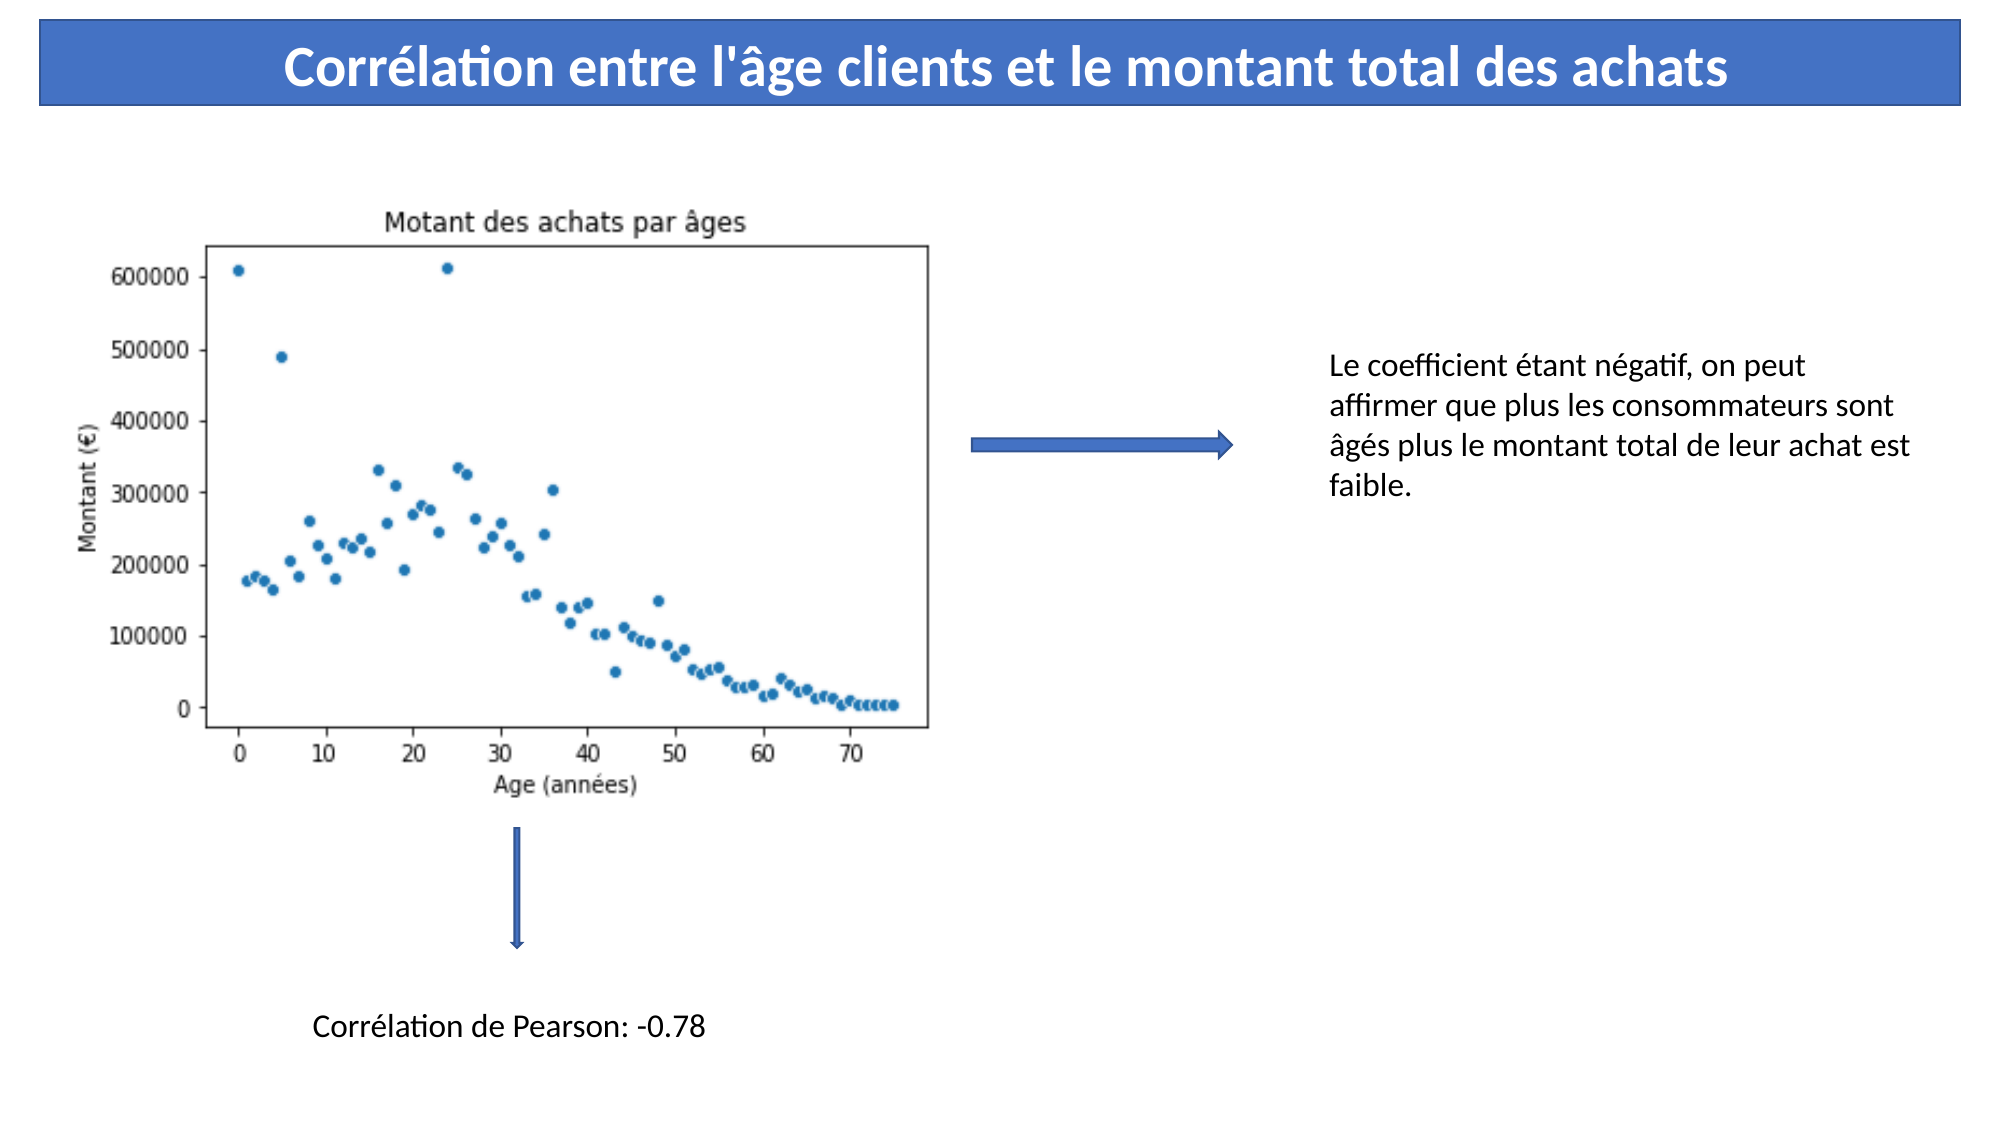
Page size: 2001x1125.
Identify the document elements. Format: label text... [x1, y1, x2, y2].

text_box [218, 920, 826, 1071]
text_box [992, 429, 1234, 461]
text_box [509, 829, 525, 950]
picture [68, 197, 992, 829]
text_box Corrélation entre l'âge clients et le montant total des achats [39, 19, 1961, 106]
text_box Corrélation de Pearson: -0.78 [297, 996, 848, 1097]
text_box Le coefficient étant négatif, on peut affirmer que plus les consommateurs sont âgés plus le montant total de leur achat est faible. [1314, 336, 1931, 511]
